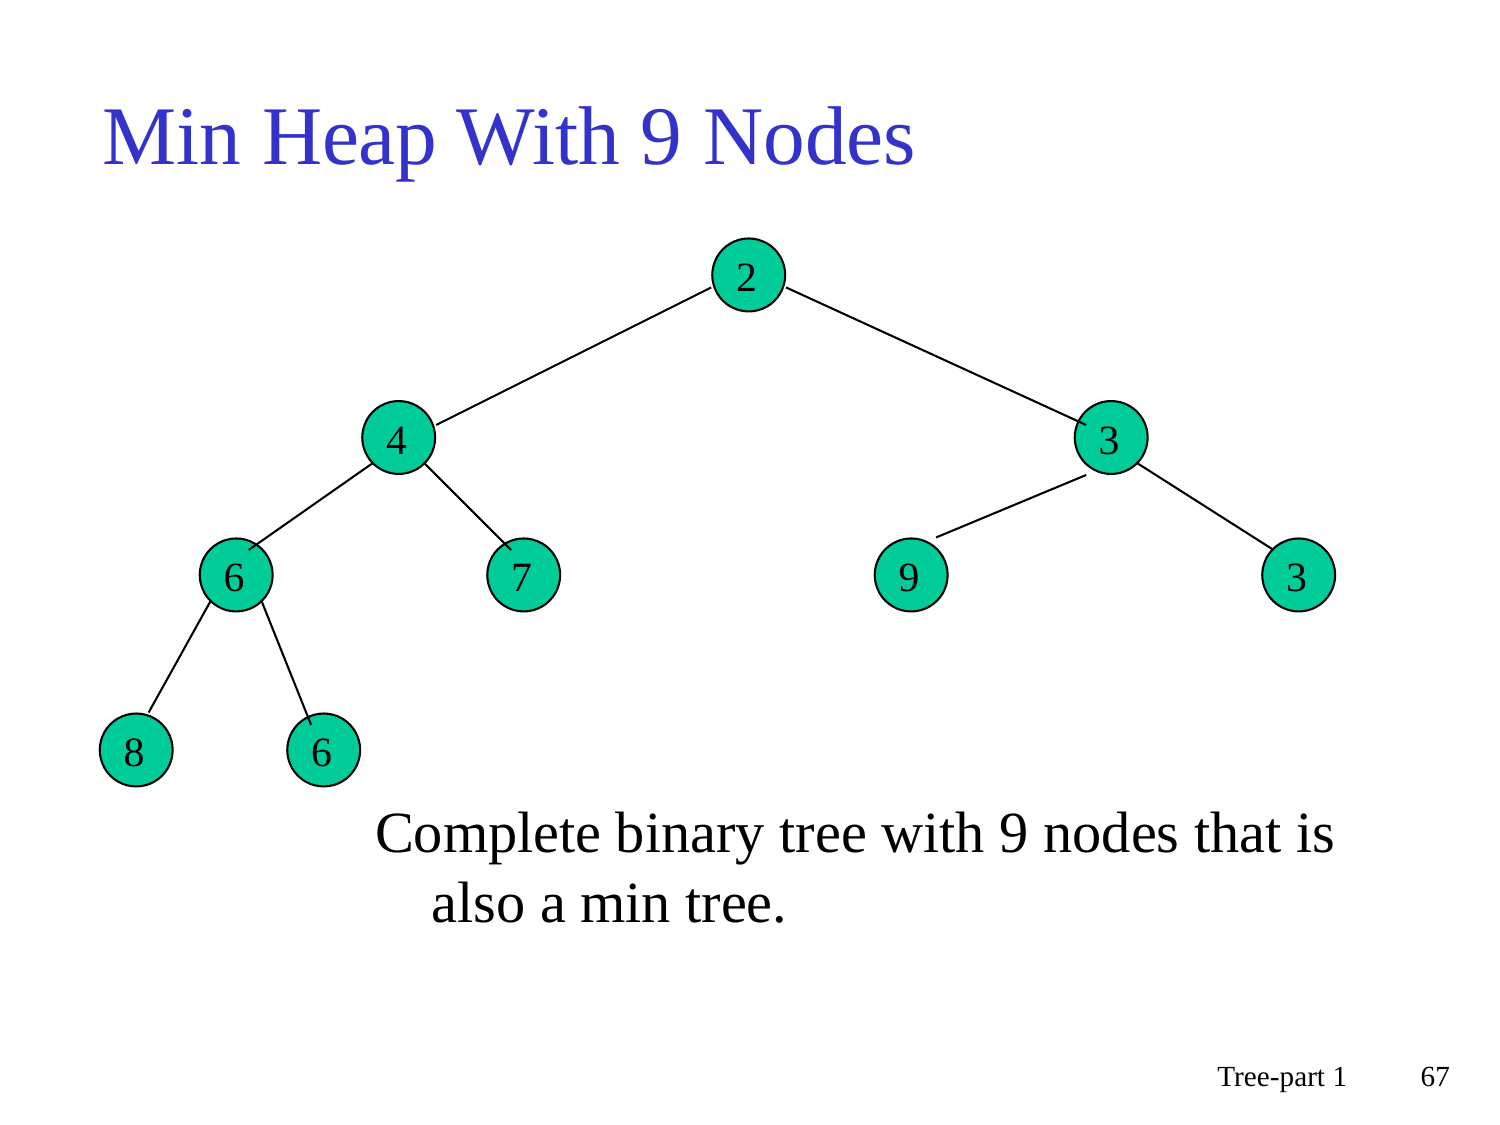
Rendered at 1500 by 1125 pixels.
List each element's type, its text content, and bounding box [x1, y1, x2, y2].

text_box Complete binary tree with 9 nodes that is also a min tree. [360, 786, 1436, 976]
slide_number 67 [1362, 1049, 1466, 1125]
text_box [99, 238, 1336, 787]
footer Tree-part 1 [887, 1049, 1362, 1125]
title Min Heap With 9 Nodes [87, 37, 1363, 225]
